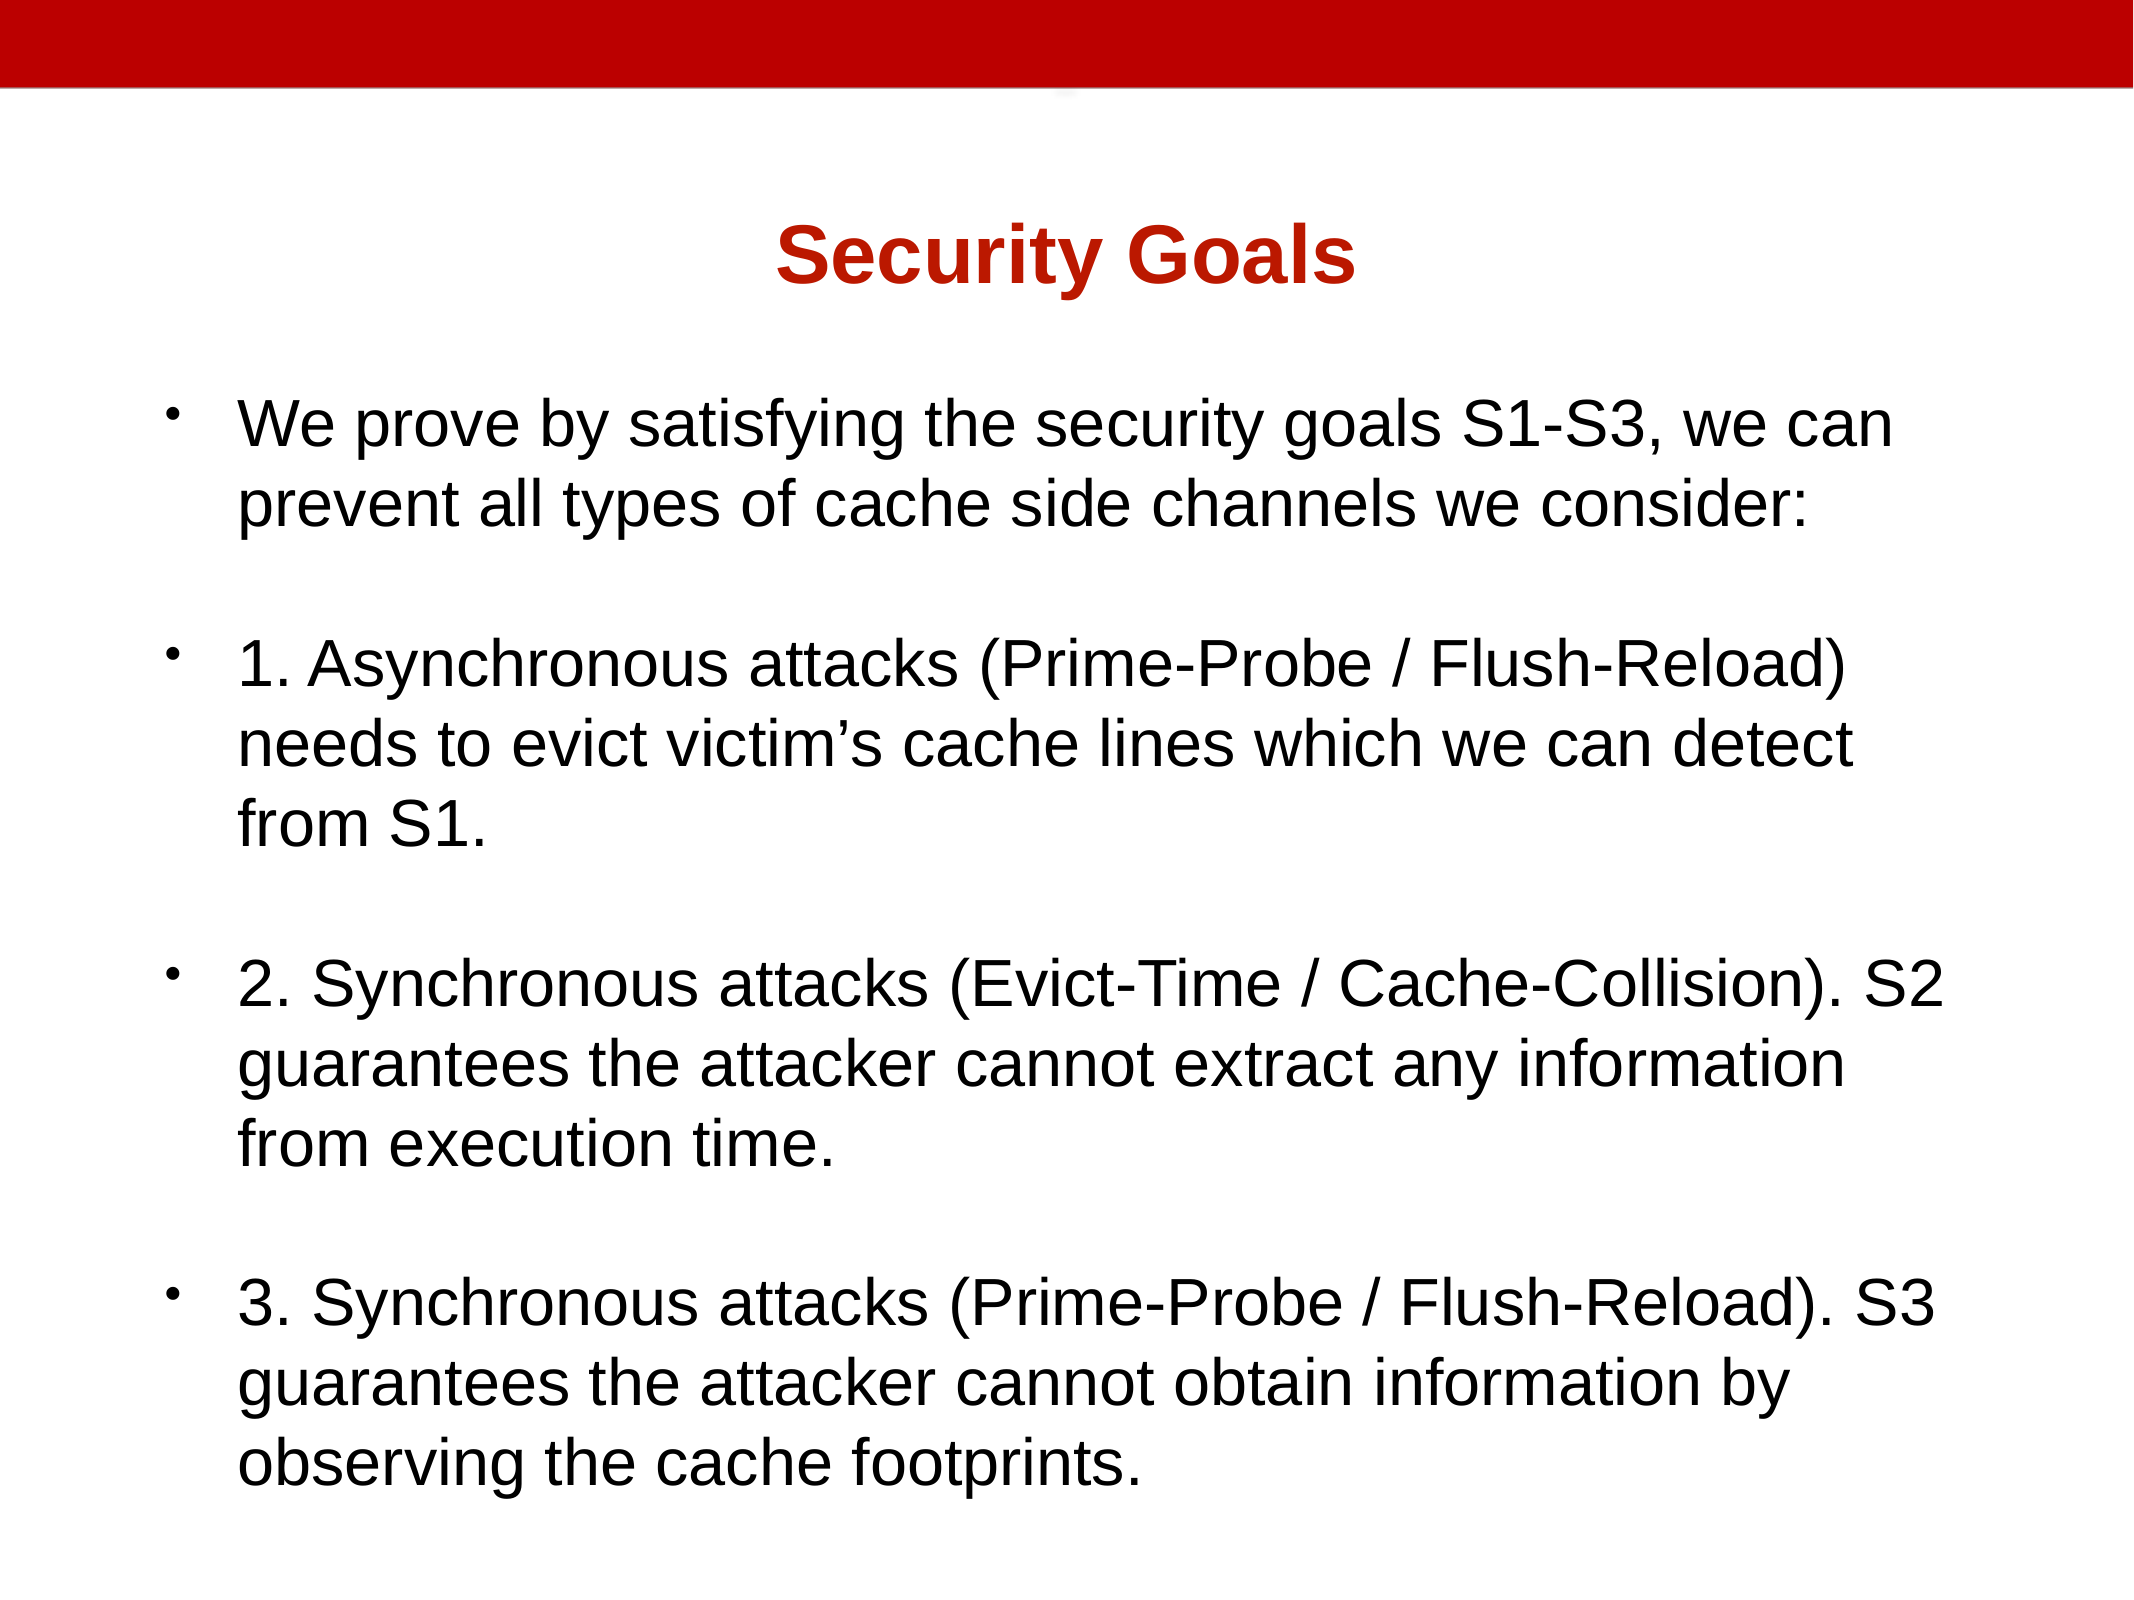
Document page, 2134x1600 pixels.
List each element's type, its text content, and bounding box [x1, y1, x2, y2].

picture [0, 0, 2134, 104]
title Security Goals [155, 111, 1978, 370]
list We prove by satisfying the security goals S1-S3, we can prevent all types of cache side channels we consider: 1. Asynchronous attacks (Prime-Probe / Flush-Reload) needs to evict victim’s cache lines which we can detect from S1. 2. Synchronous attacks (Evict-Time / Cache-Collision). S2 guarantees the attacker cannot extract any information from execution time. 3. Synchronous attacks (Prime-Probe / Flush-Reload). S3 guarantees the attacker cannot obtain information by observing the cache footprints. [155, 370, 1978, 1517]
